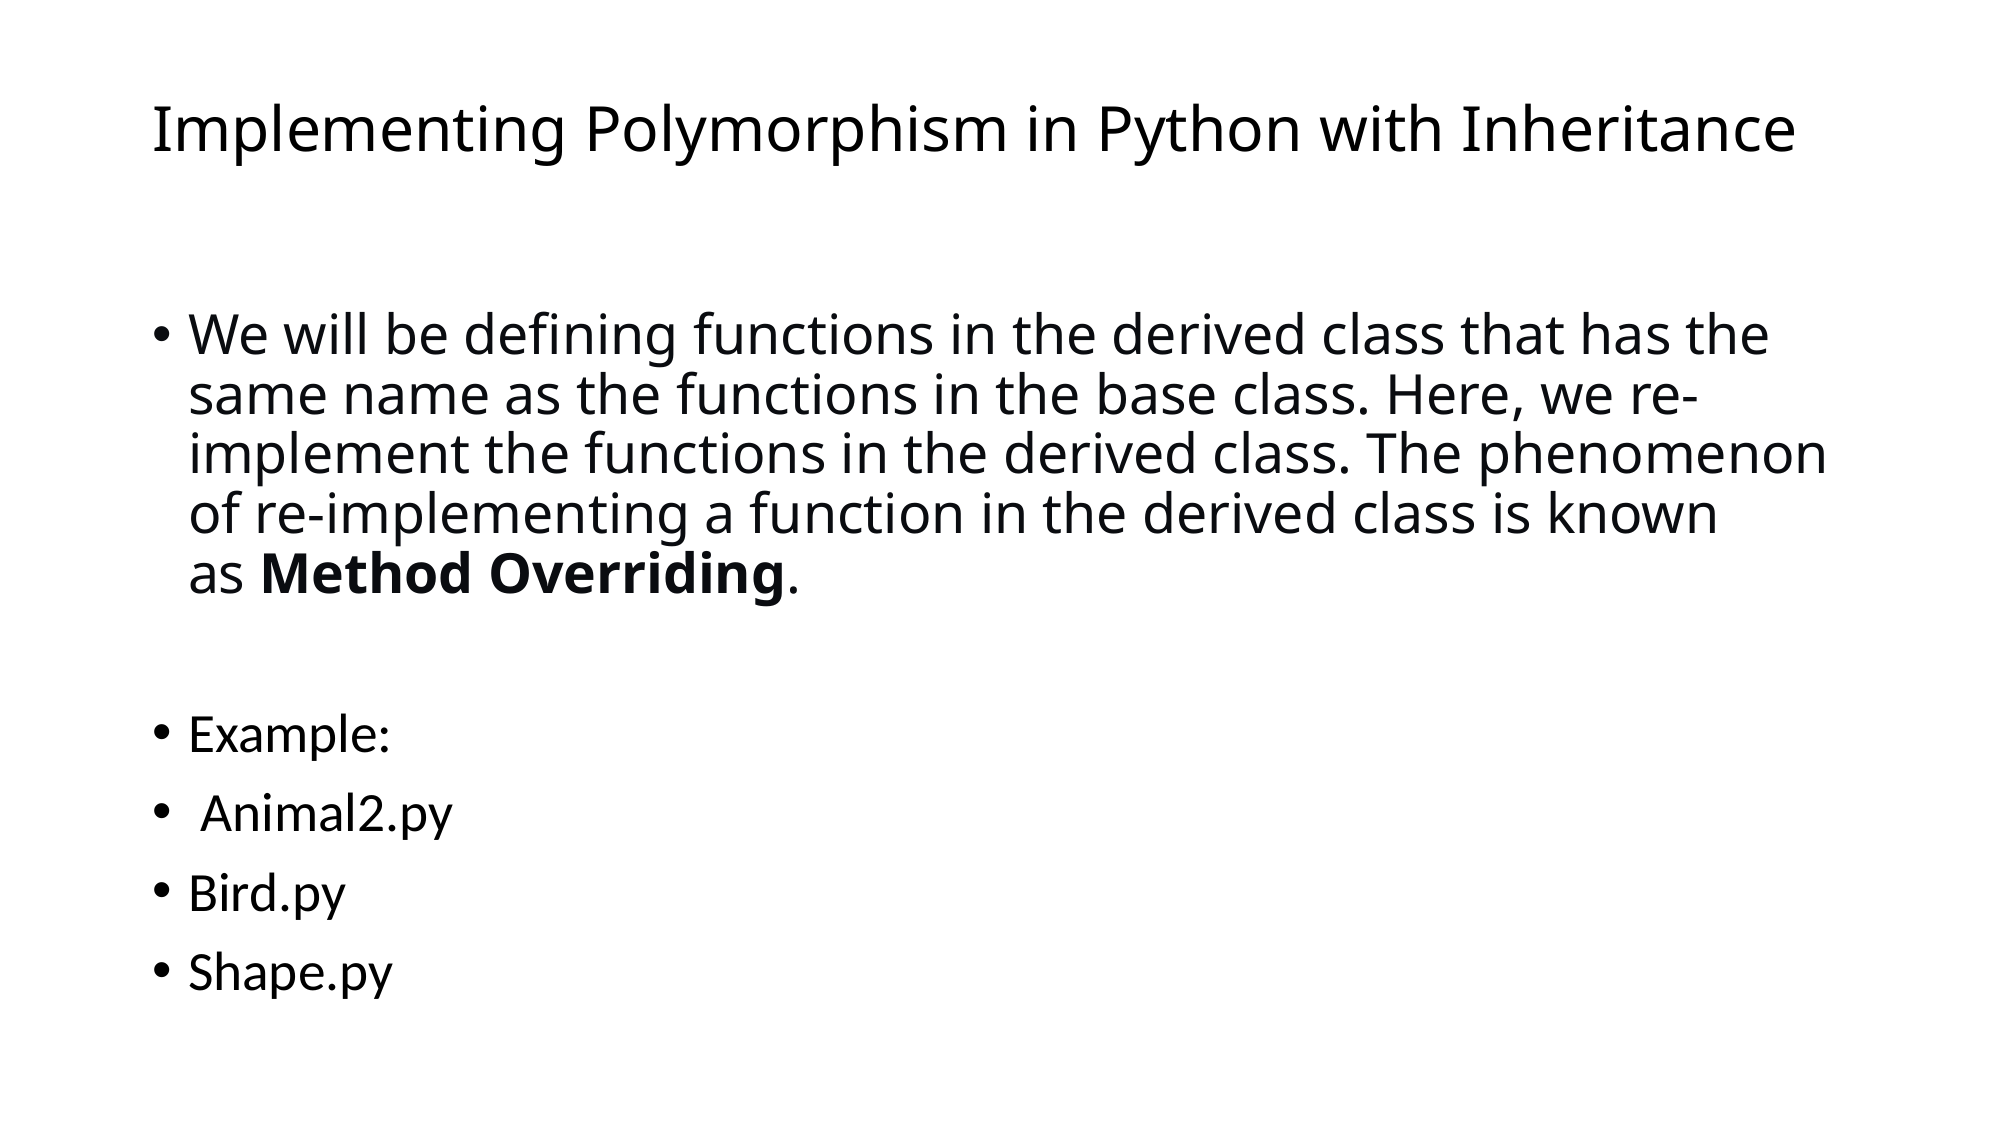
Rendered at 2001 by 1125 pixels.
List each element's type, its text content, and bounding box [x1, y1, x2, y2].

list We will be defining functions in the derived class that has the same name as the functions in the base class. Here, we re-implement the functions in the derived class. The phenomenon of re-implementing a function in the derived class is known as Method Overriding. Example: Animal2.py Bird.py Shape.py [137, 299, 1863, 1014]
title Implementing Polymorphism in Python with Inheritance [137, 59, 1863, 278]
